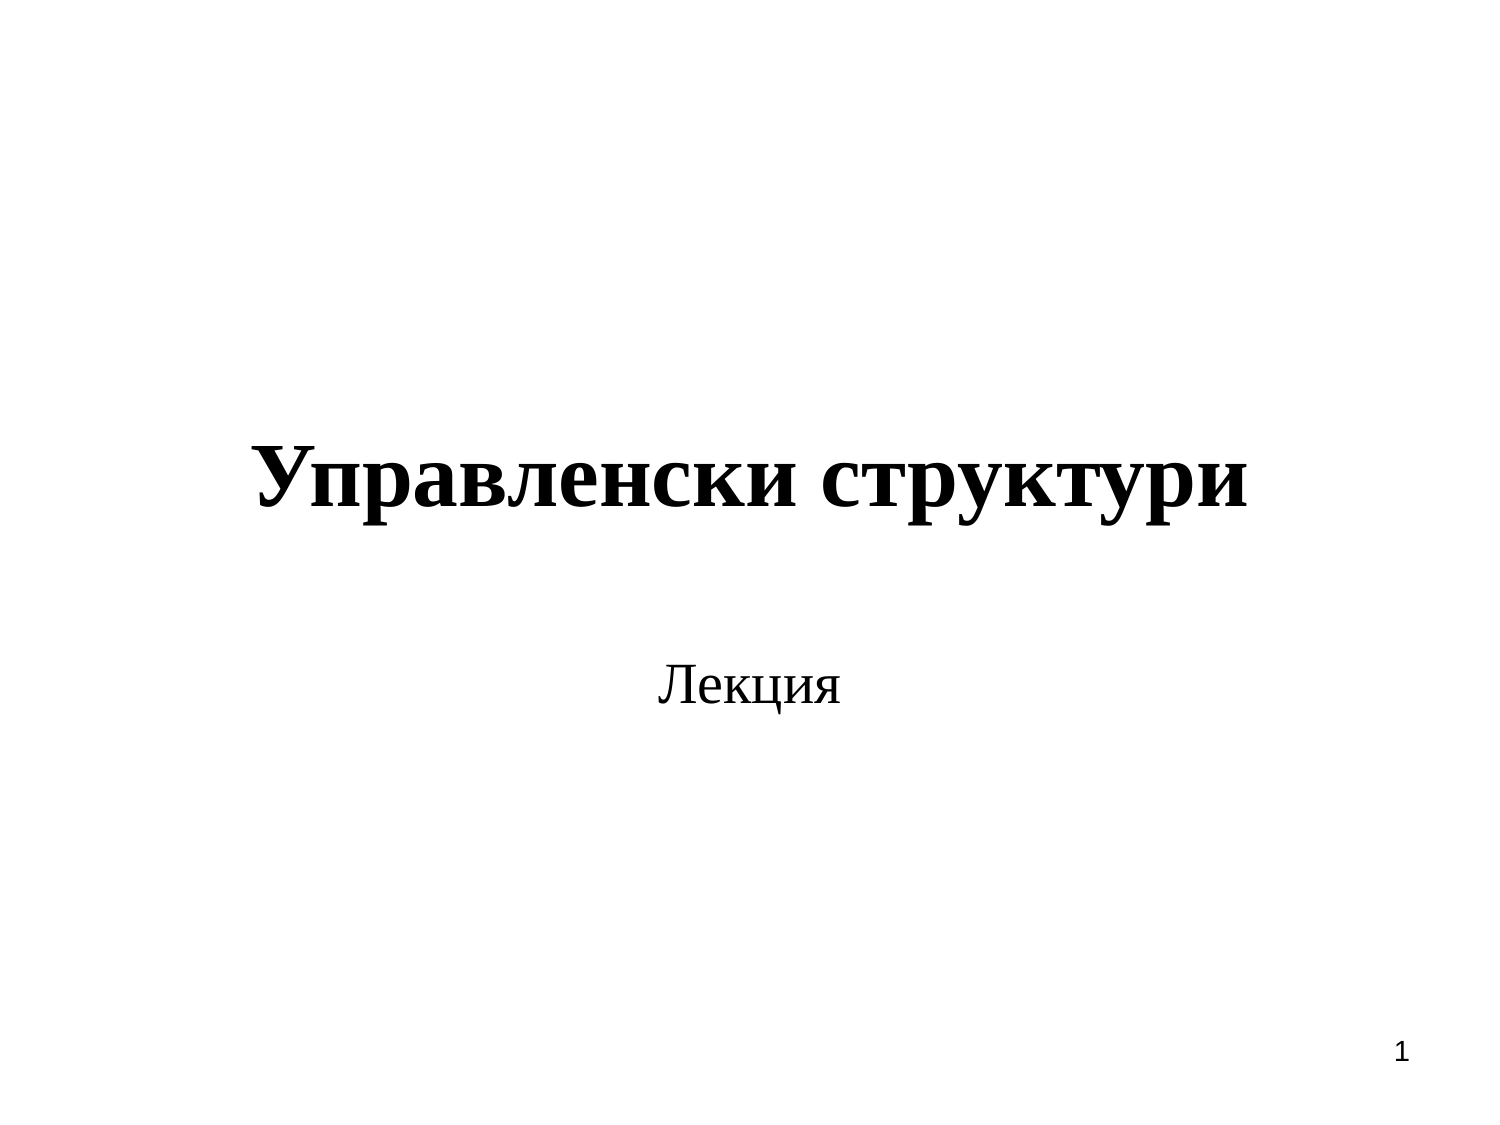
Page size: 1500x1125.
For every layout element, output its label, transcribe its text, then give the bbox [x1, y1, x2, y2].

slide_number 1 [1074, 1024, 1426, 1103]
title Управленски структури [112, 349, 1388, 591]
subtitle Лекция [225, 637, 1275, 925]
